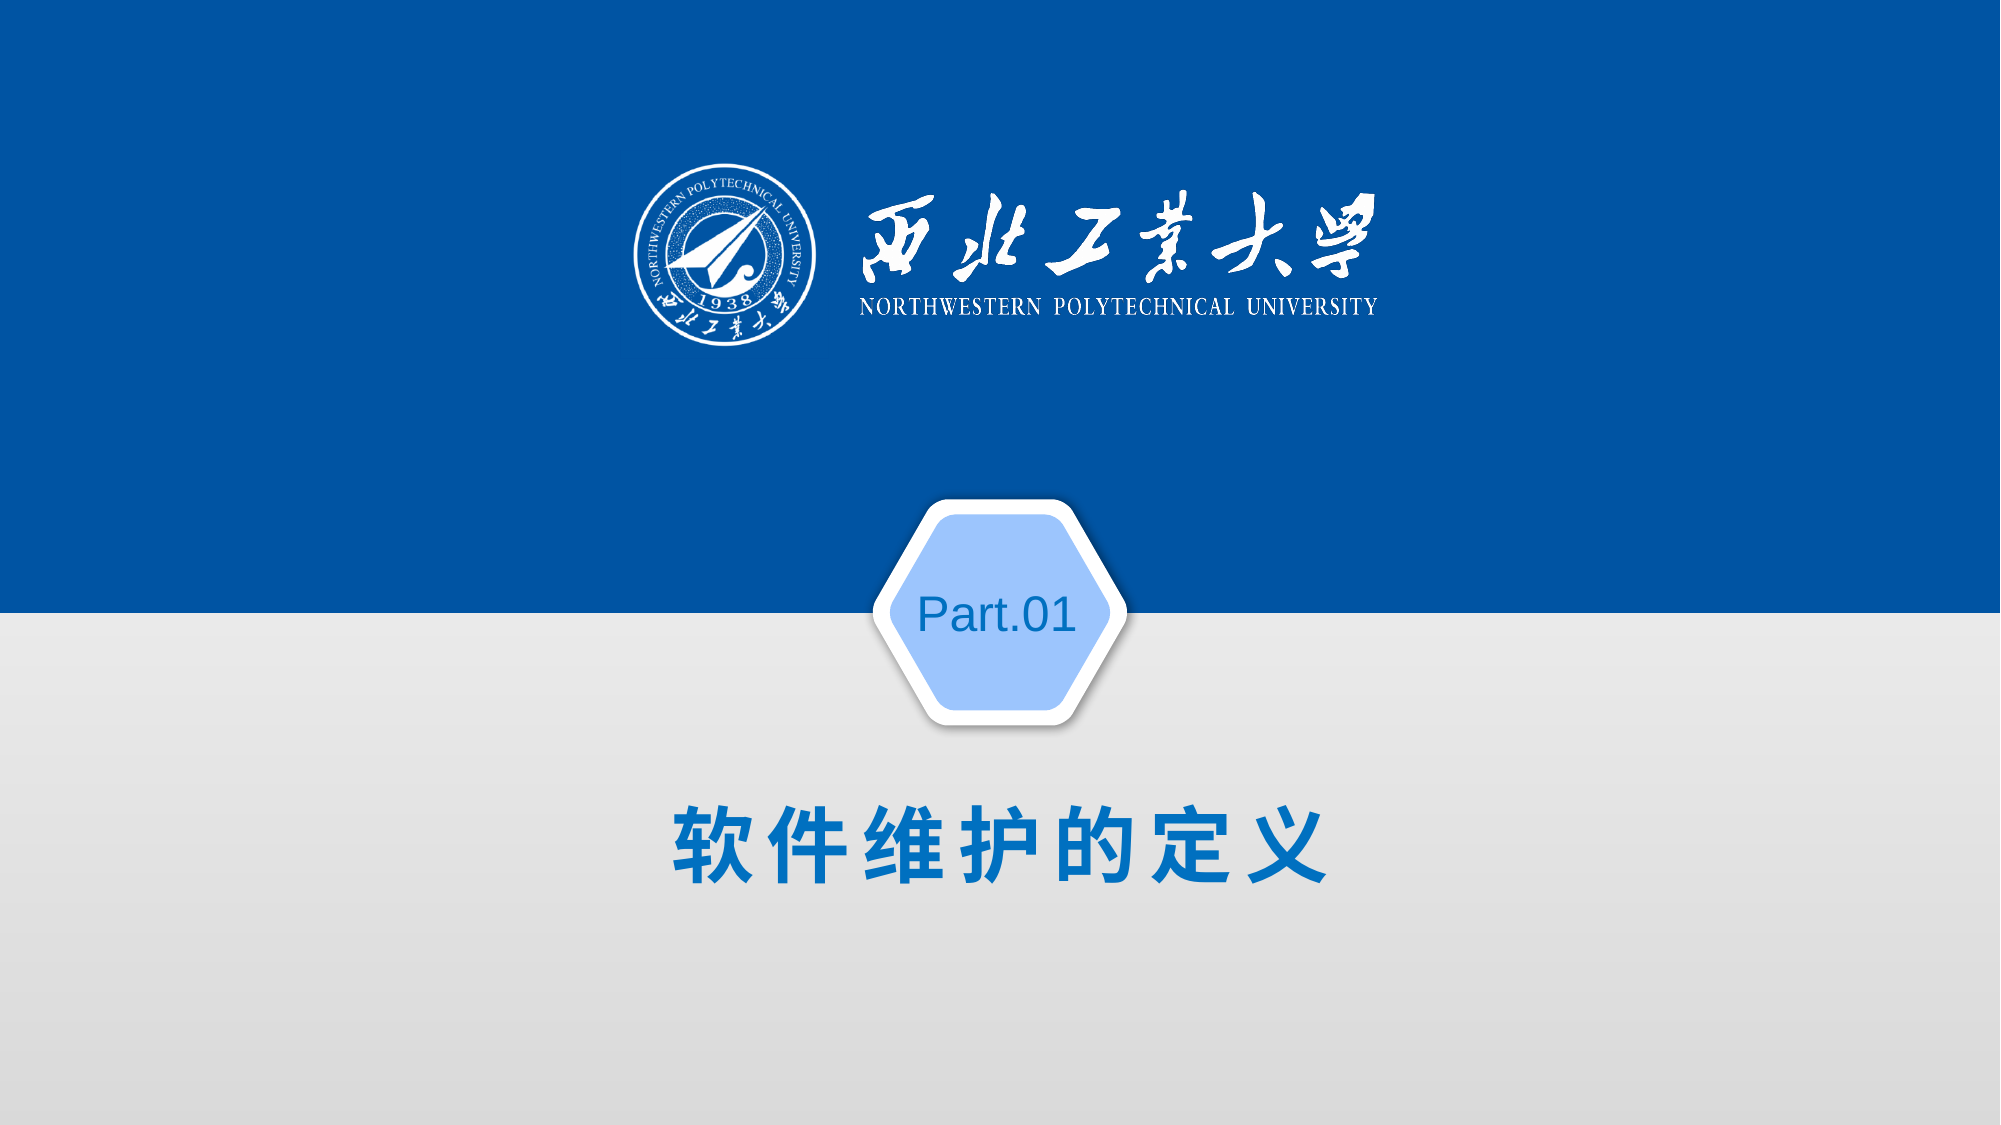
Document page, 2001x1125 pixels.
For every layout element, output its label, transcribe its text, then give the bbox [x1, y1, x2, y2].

text_box [0, 0, 2000, 614]
text_box 软件维护的定义 [545, 785, 1455, 901]
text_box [872, 499, 1127, 726]
picture [839, 120, 1380, 388]
picture [620, 150, 829, 359]
